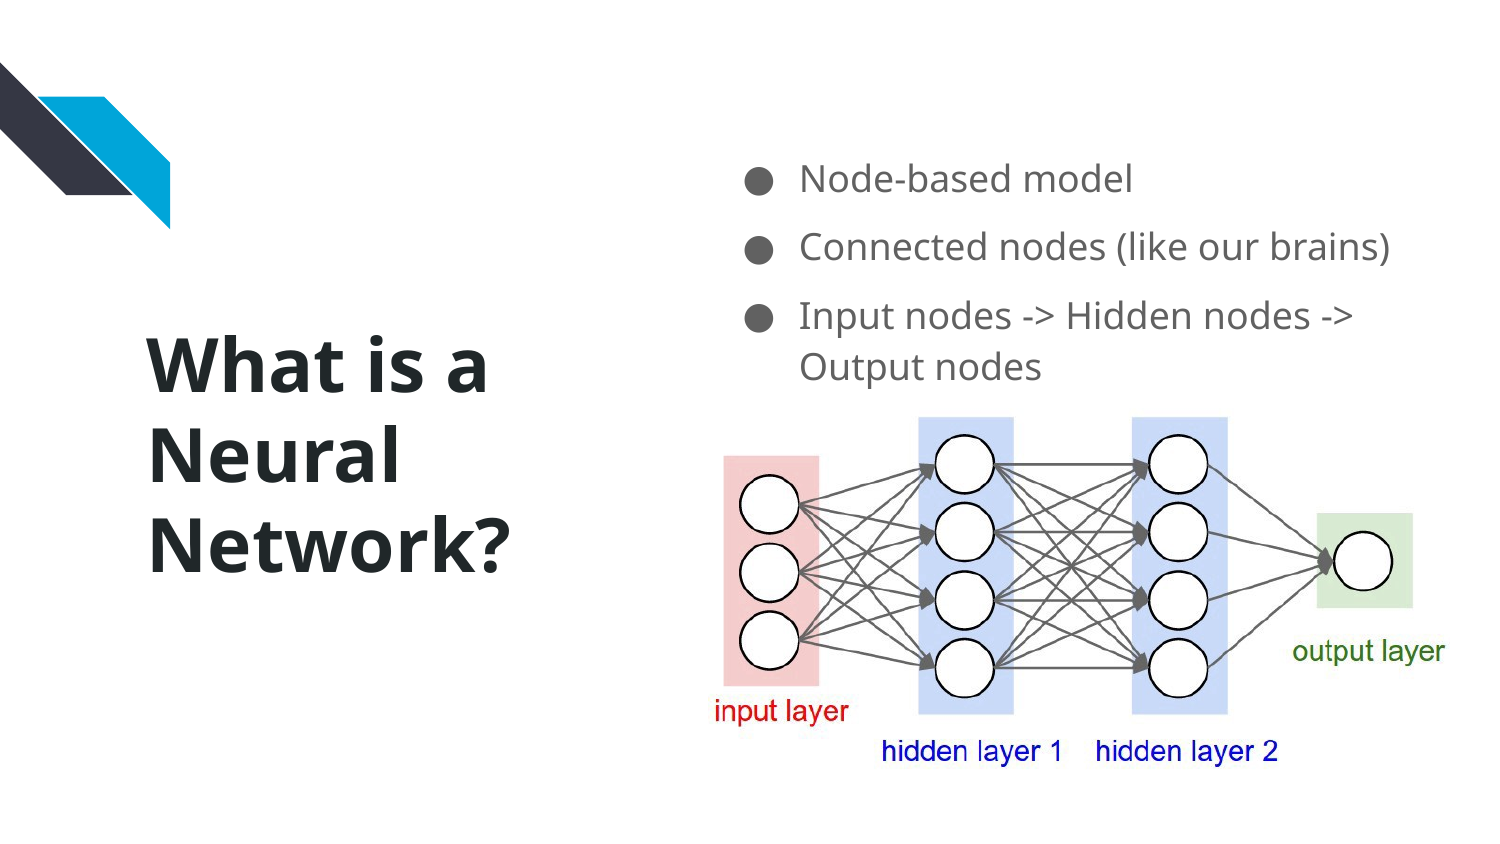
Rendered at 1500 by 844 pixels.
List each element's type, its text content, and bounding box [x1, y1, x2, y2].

picture [708, 408, 1451, 773]
list Node-based model Connected nodes (like our brains) Input nodes -> Hidden nodes -> Output nodes Weights and Biases [708, 133, 1450, 332]
title What is a Neural Network? [131, 302, 587, 631]
